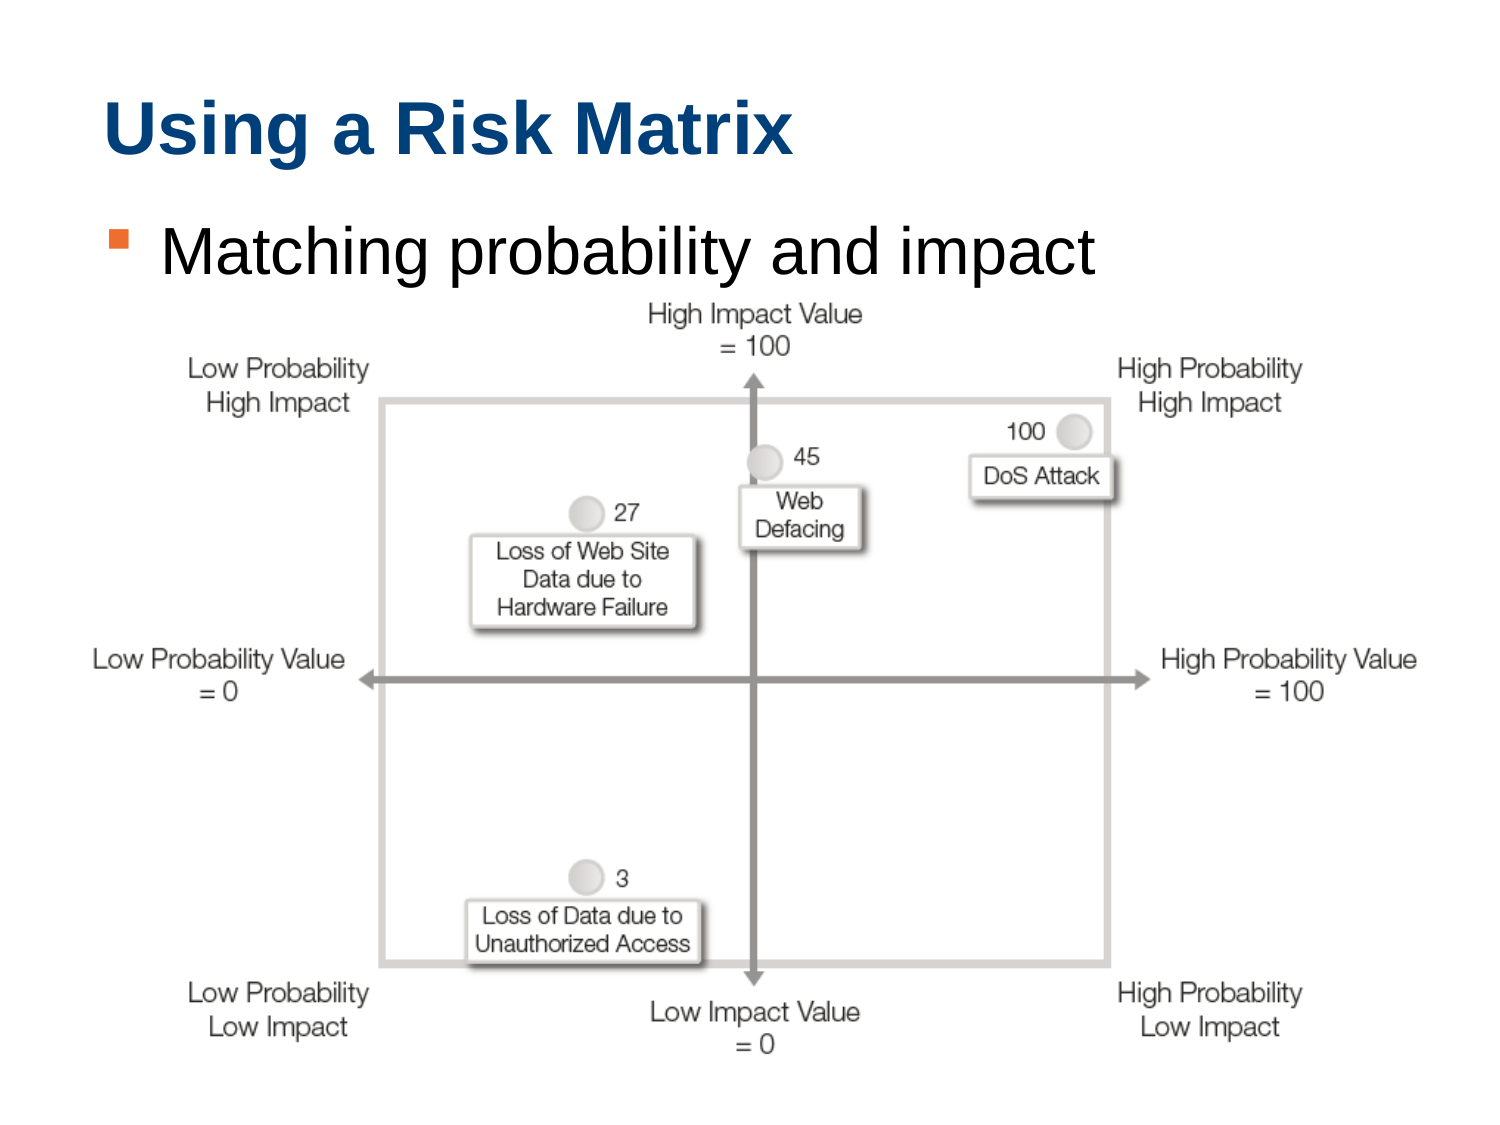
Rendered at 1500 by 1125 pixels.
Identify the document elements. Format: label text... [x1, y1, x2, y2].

title Using a Risk Matrix [88, 71, 1451, 151]
picture [88, 294, 1424, 1063]
list Matching probability and impact [88, 199, 1451, 937]
